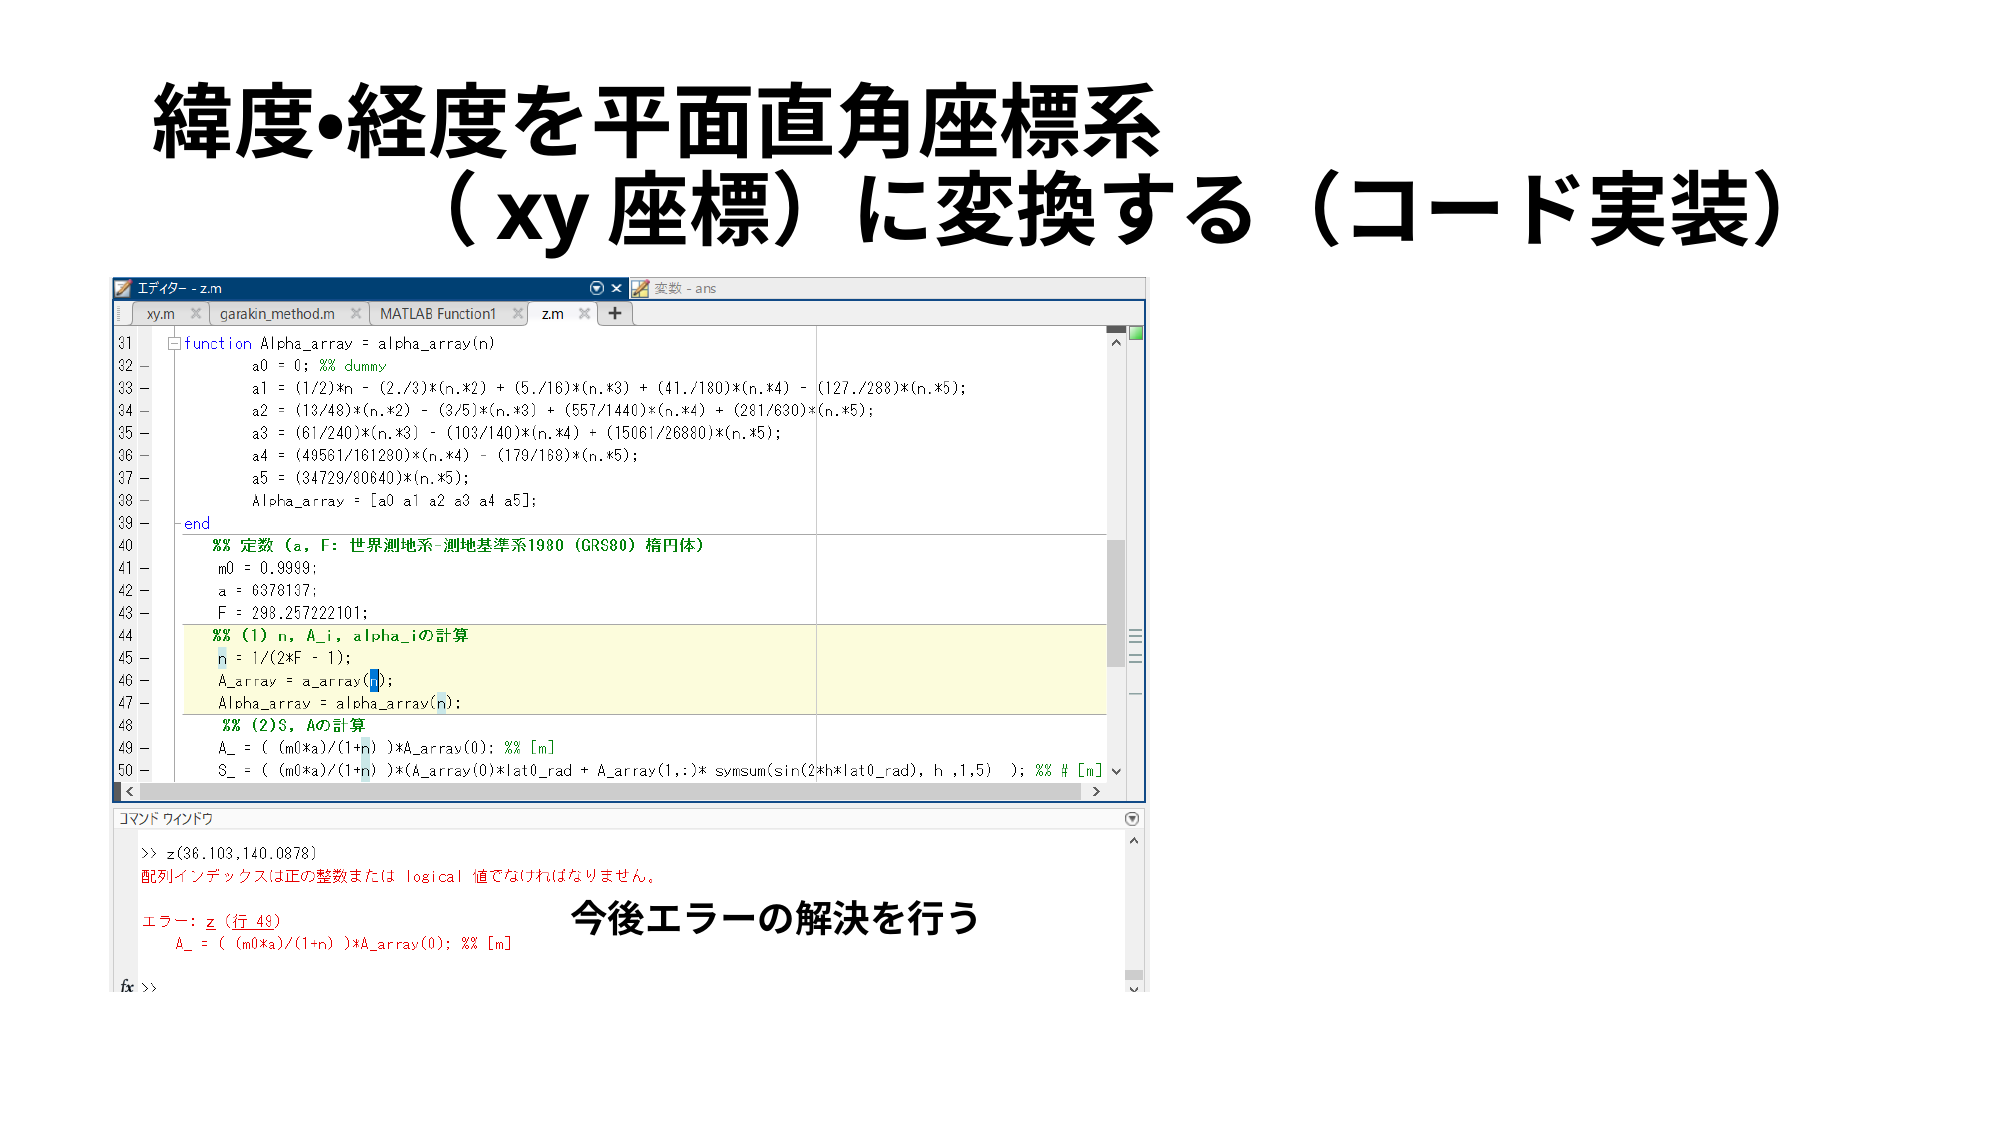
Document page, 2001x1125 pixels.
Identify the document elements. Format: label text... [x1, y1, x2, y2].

title 緯度・経度を平面直角座標系 （xy座標）に変換する（コード実装） [137, 59, 1863, 278]
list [109, 277, 1150, 992]
